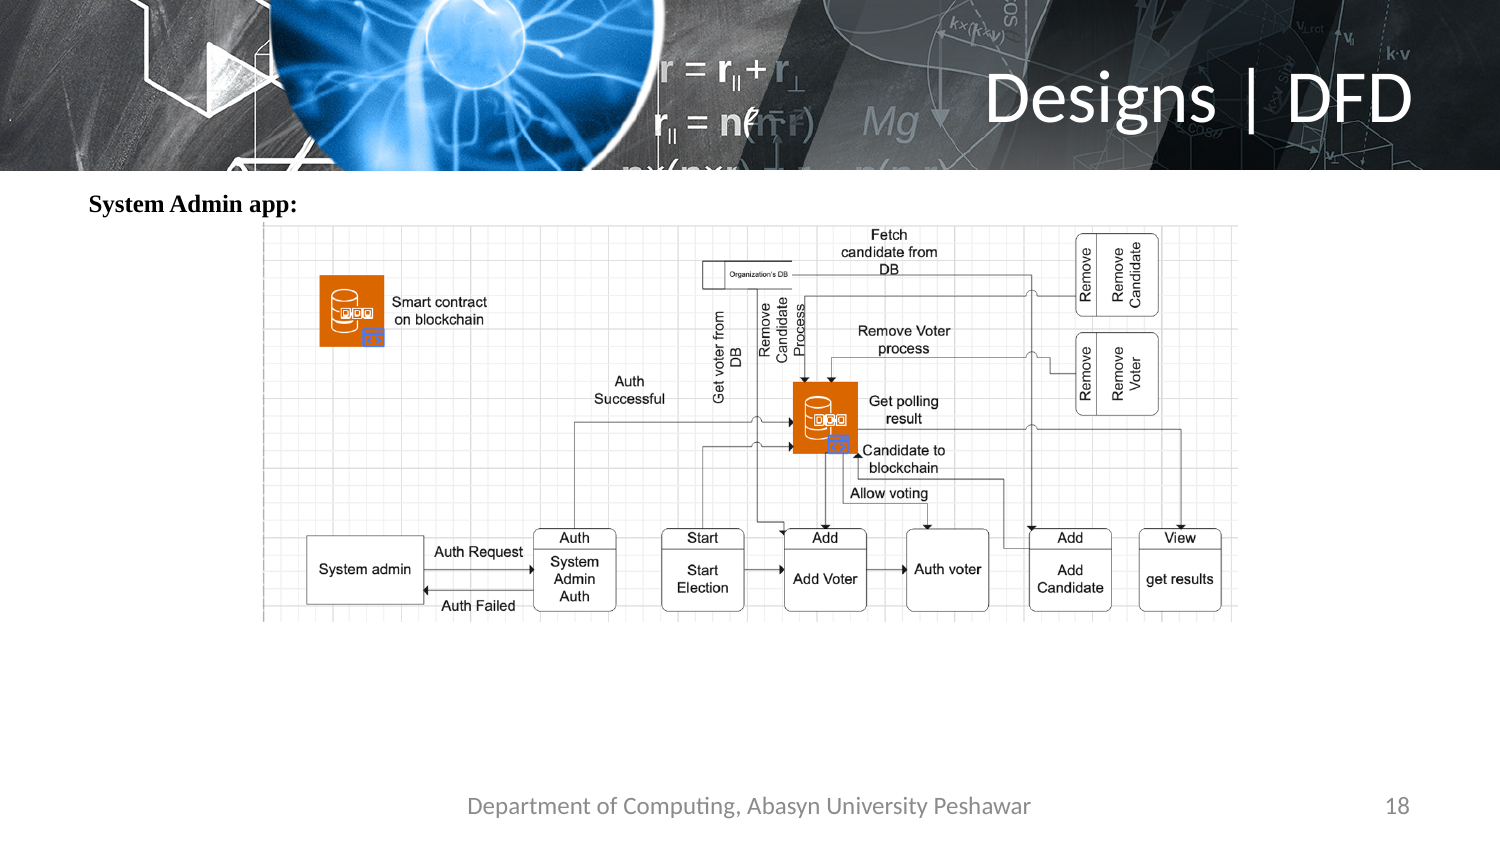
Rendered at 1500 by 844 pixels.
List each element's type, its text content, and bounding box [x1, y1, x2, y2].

picture [0, 0, 1500, 844]
list System Admin app: [73, 180, 1427, 798]
title Designs | DFD [73, 29, 1429, 155]
footer Department of Computing, Abasyn University Peshawar [426, 782, 1074, 827]
slide_number 18 [1074, 782, 1425, 827]
